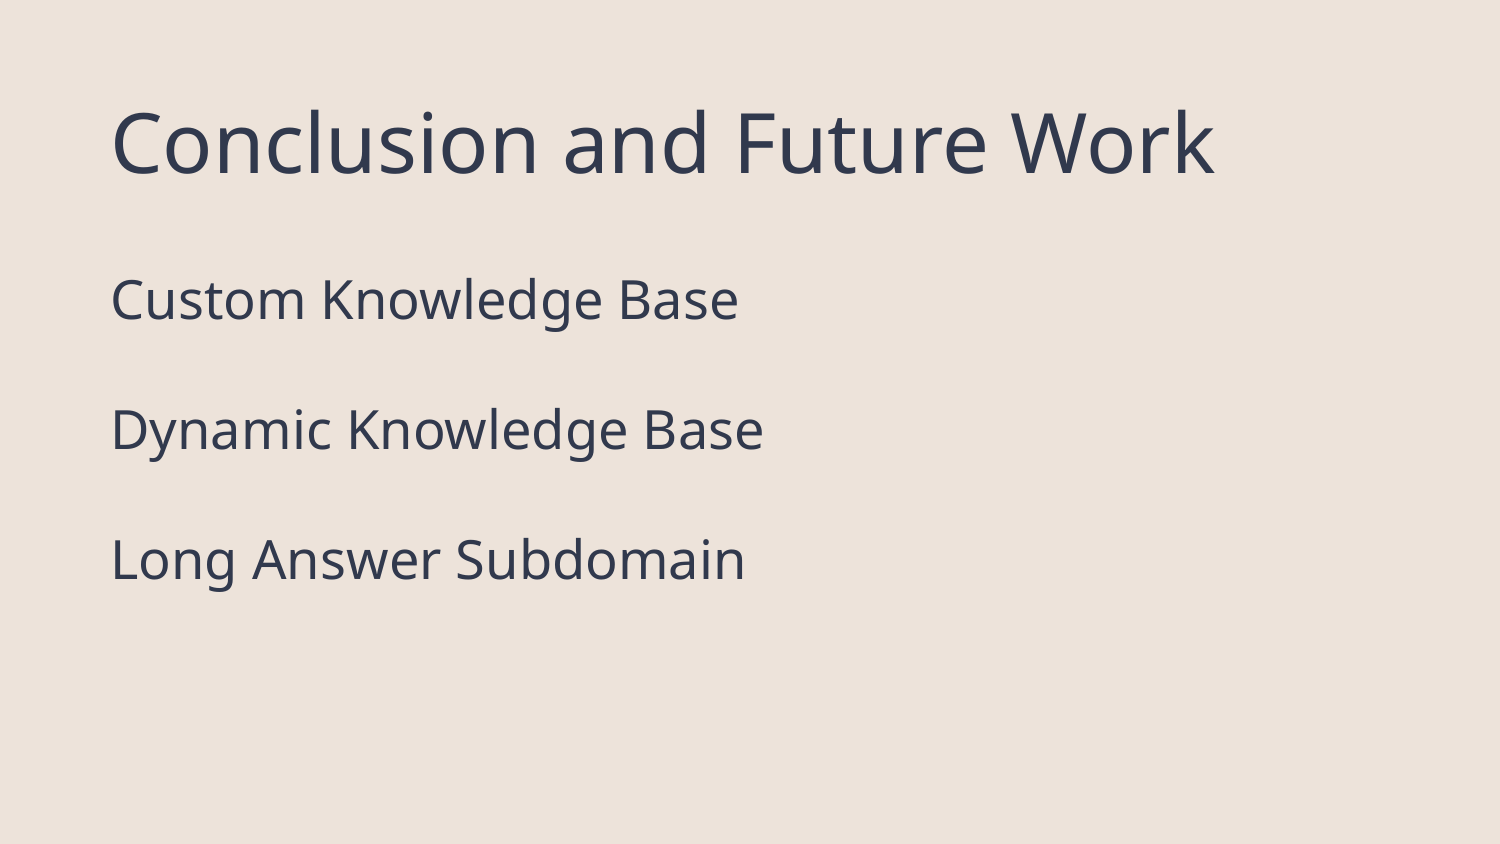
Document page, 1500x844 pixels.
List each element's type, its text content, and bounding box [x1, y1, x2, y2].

text_box Conclusion and Future Work Custom Knowledge Base Dynamic Knowledge Base Long Answer Subdomain [95, 75, 1240, 722]
